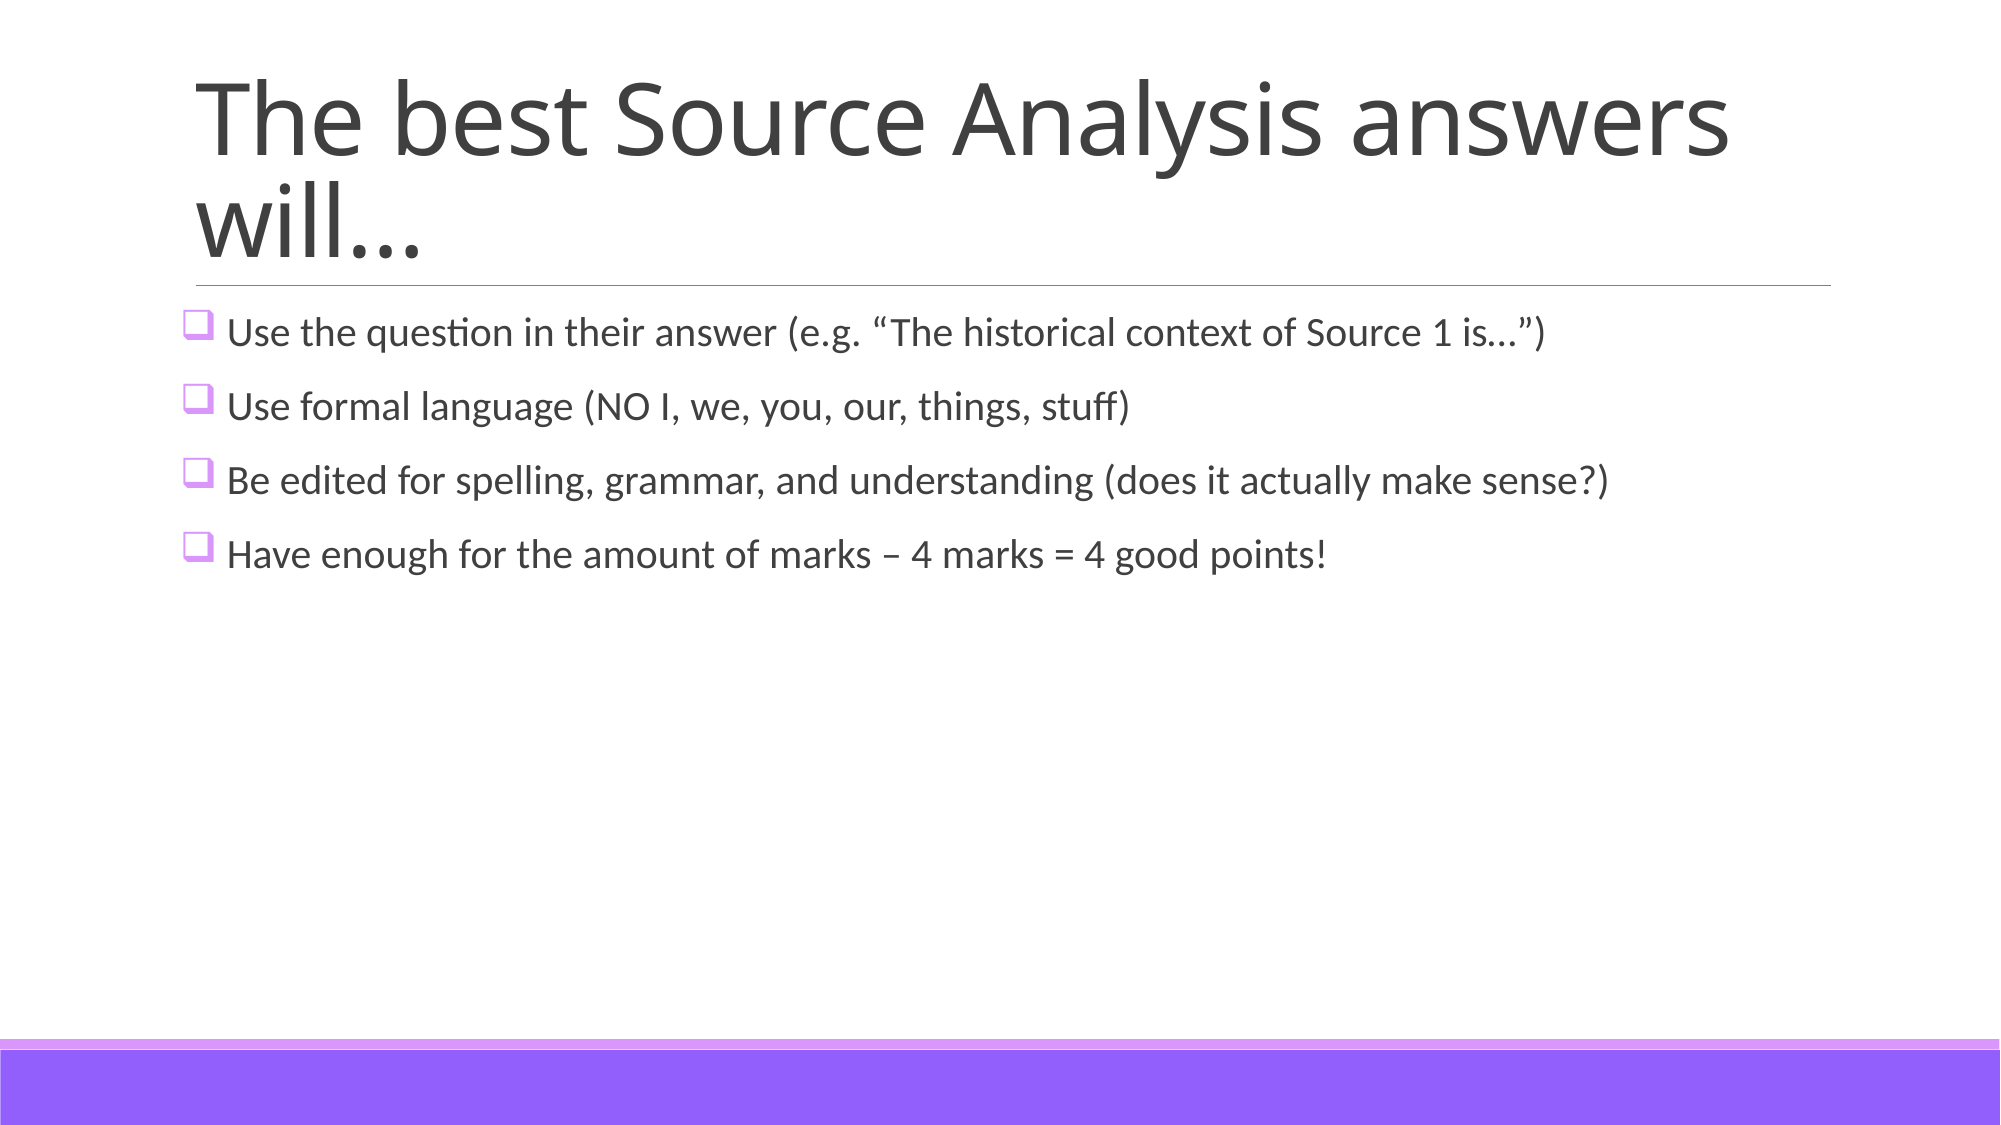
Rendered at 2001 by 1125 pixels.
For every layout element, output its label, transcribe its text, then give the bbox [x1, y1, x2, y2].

list Use the question in their answer (e.g. “The historical context of Source 1 is…”) Use formal language (NO I, we, you, our, things, stuff) Be edited for spelling, grammar, and understanding (does it actually make sense?) Have enough for the amount of marks – 4 marks = 4 good points! [180, 302, 1830, 963]
title The best Source Analysis answers will… [180, 47, 1830, 285]
